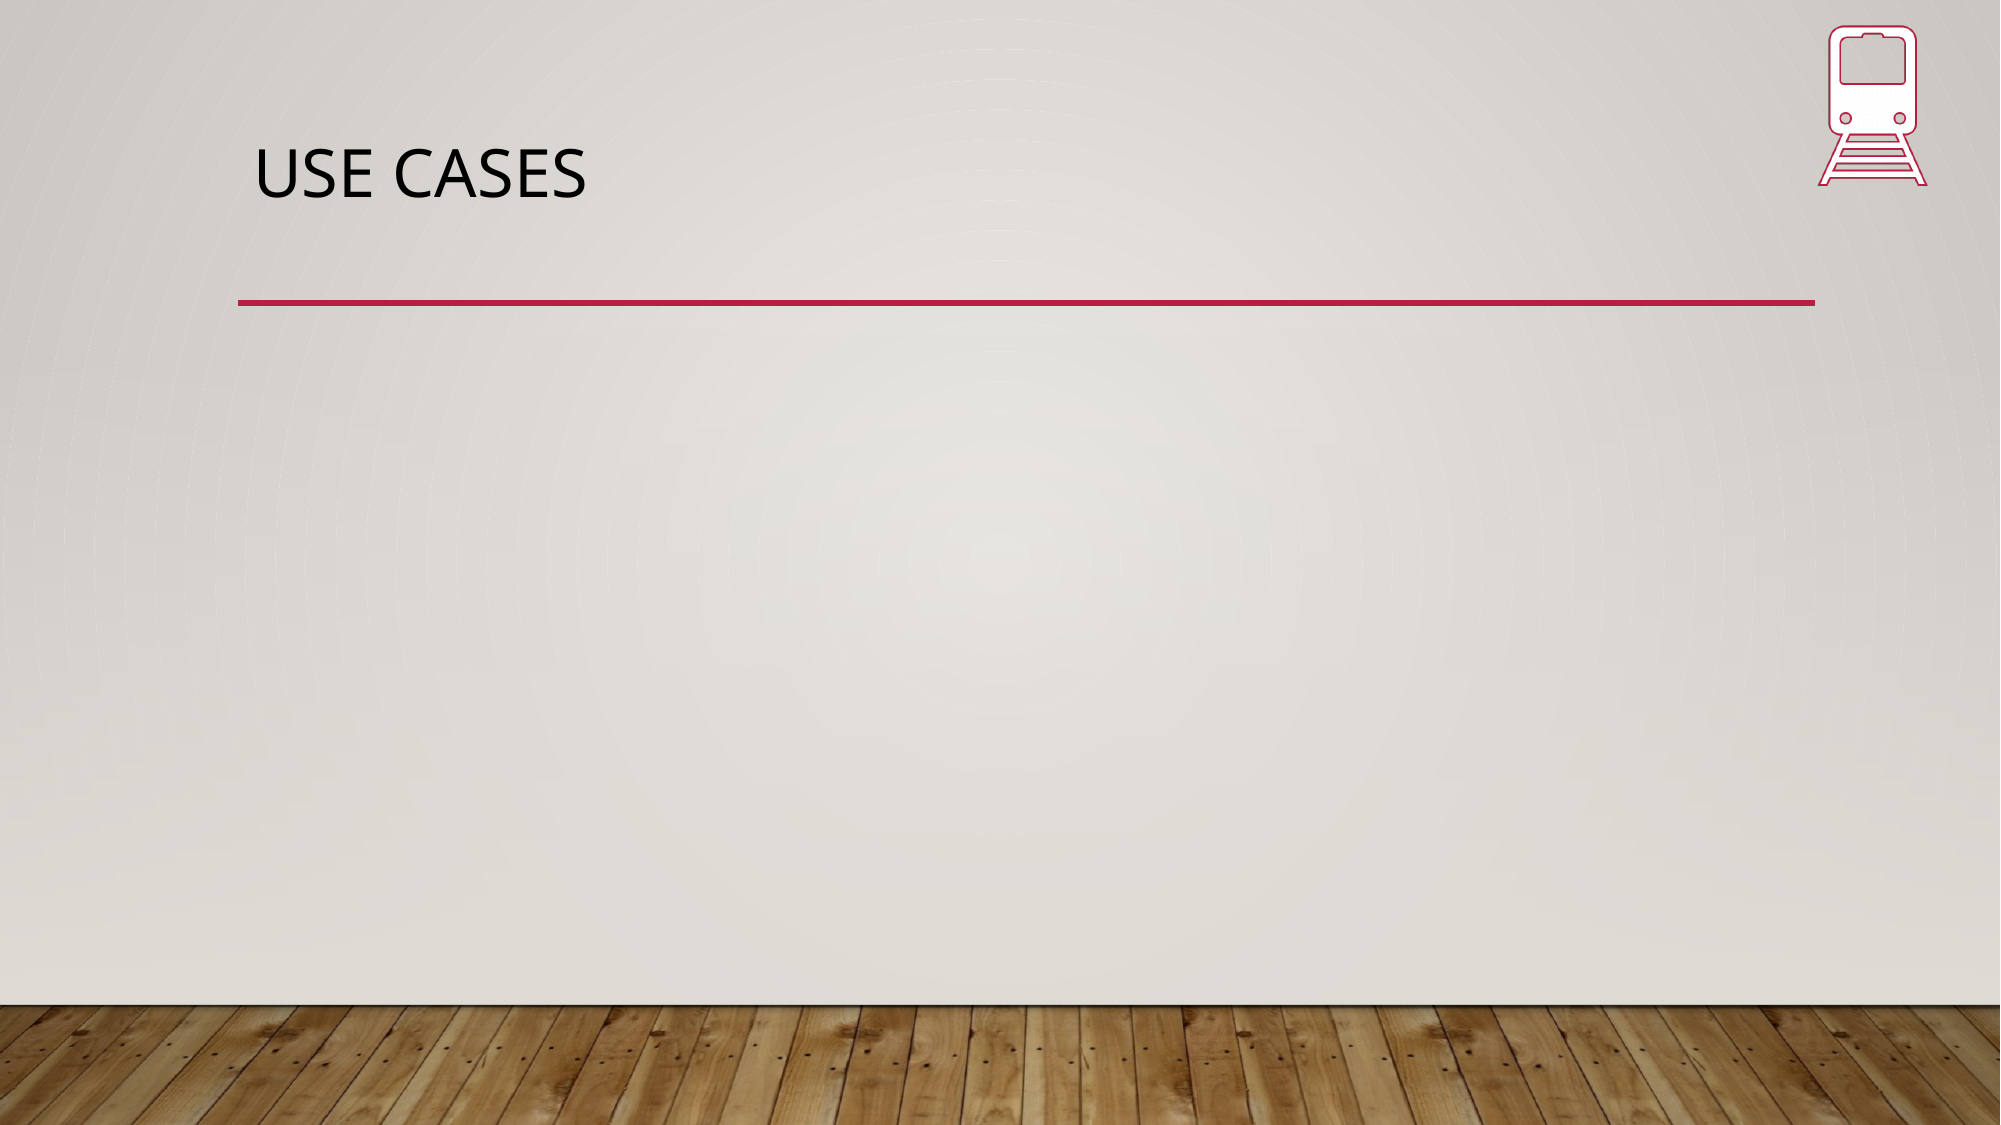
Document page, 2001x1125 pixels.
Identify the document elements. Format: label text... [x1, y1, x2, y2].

title Use Cases [238, 131, 1814, 305]
picture [0, 1005, 2000, 1125]
picture [1786, 19, 1959, 192]
